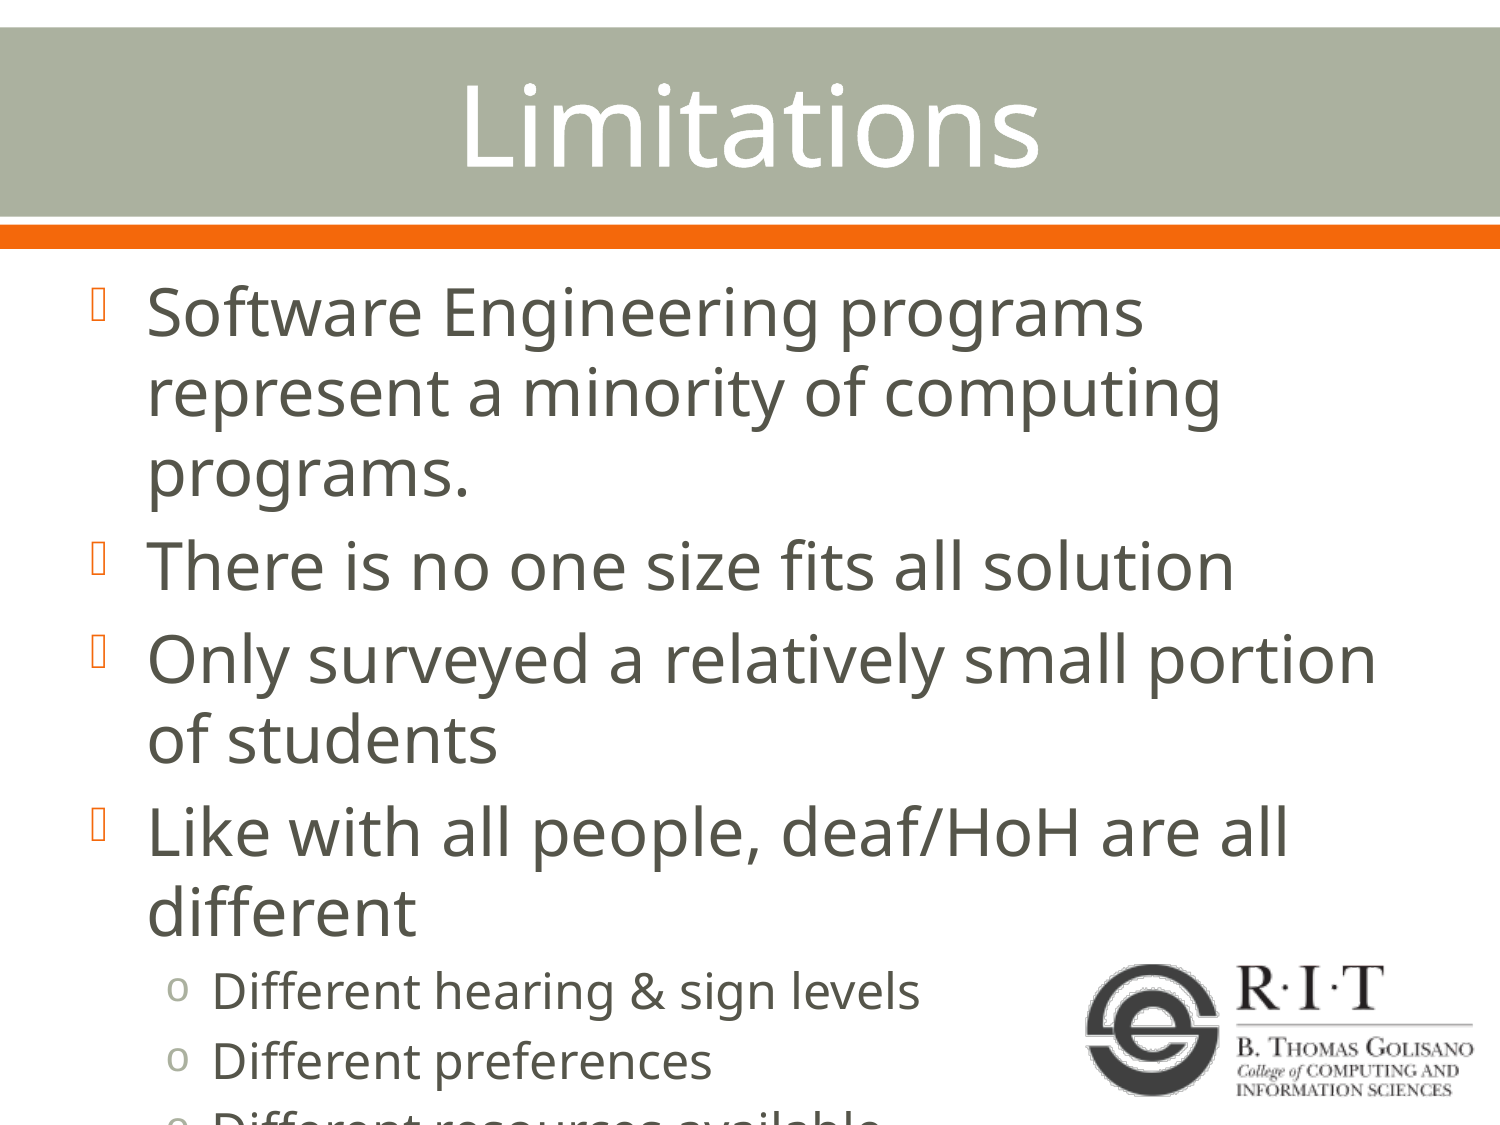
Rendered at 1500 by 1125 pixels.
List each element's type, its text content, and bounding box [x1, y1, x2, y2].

title Limitations [75, 29, 1425, 213]
list Software Engineering programs represent a minority of computing programs. There is no one size fits all solution Only surveyed a relatively small portion of students Like with all people, deaf/HoH are all different Different hearing & sign levels Different preferences Different resources available [75, 262, 1475, 1038]
picture [1072, 952, 1485, 1110]
